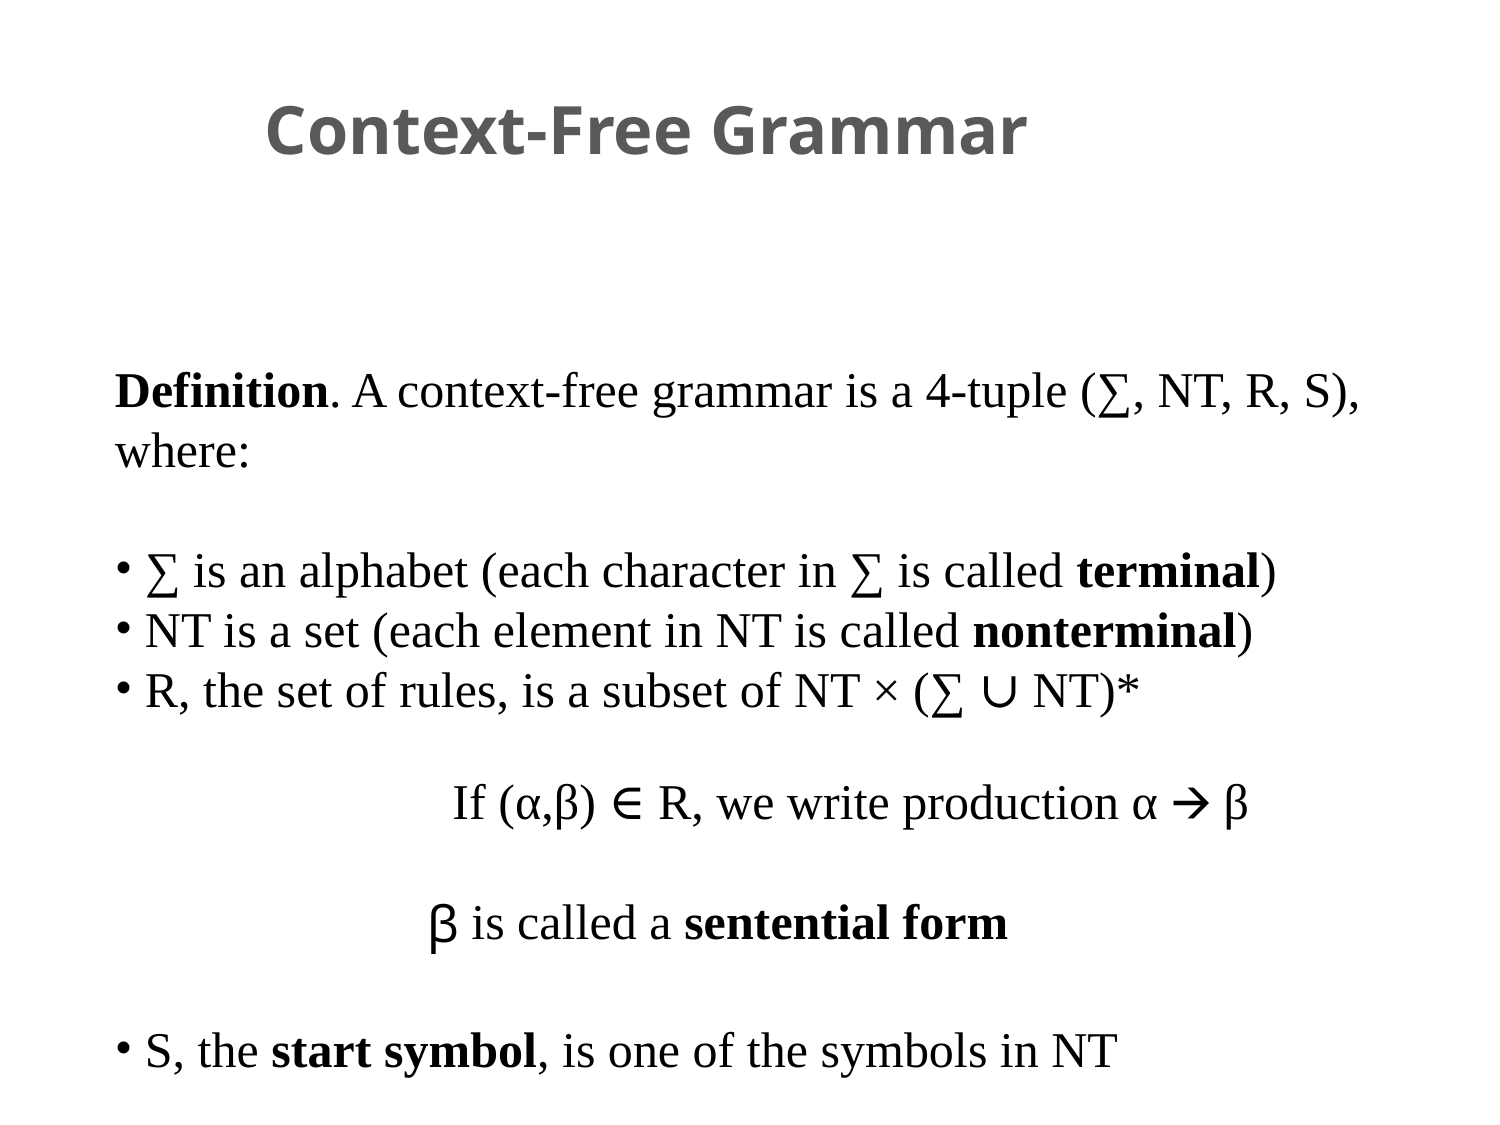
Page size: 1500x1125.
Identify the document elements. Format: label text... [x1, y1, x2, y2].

text_box If (α,β) ∈ R, we write production α 🡪 β is called a sentential form [287, 762, 1285, 958]
title Context-Free Grammar [249, 37, 1388, 175]
text_box Definition. A context-free grammar is a 4-tuple (∑, NT, R, S), where: ∑ is an alphabet (each character in ∑ is called terminal) NT is a set (each element in NT is called nonterminal) R, the set of rules, is a subset of NT × (∑ ∪ NT)* S, the start symbol, is one of the symbols in NT [99, 349, 1413, 1085]
